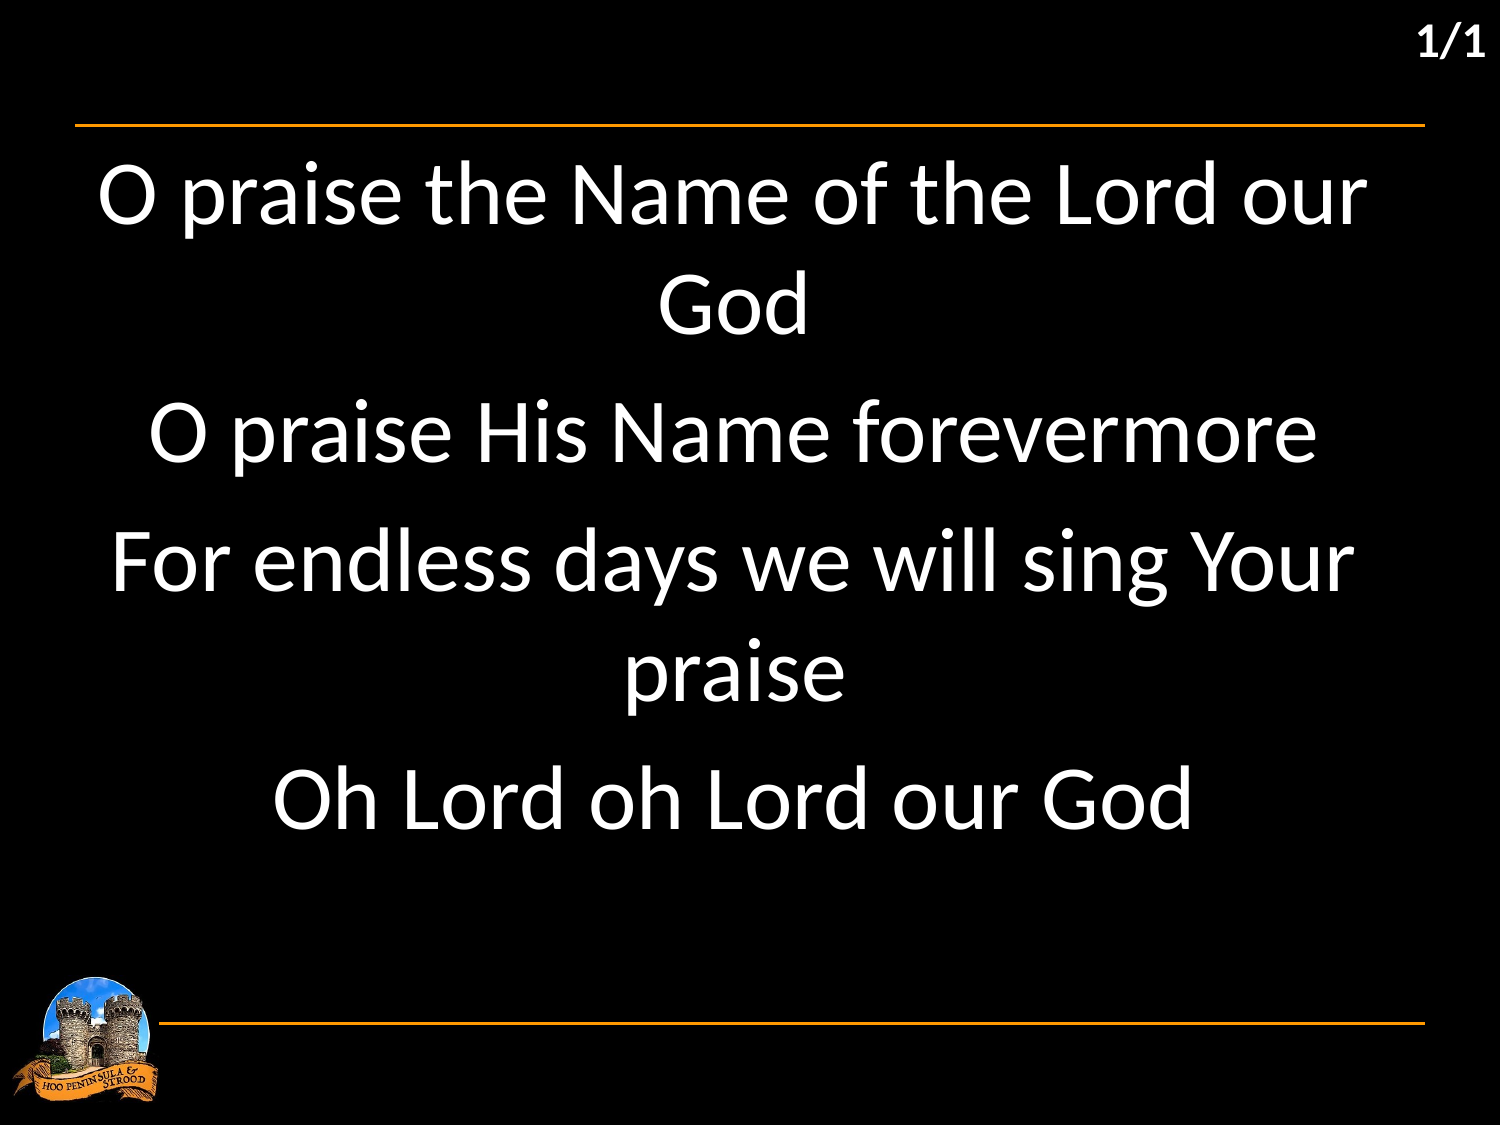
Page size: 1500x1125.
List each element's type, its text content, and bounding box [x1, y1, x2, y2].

text_box 1/1 [1399, 0, 1500, 75]
subtitle O praise the Name of the Lord our God O praise His Name forevermore For endless days we will sing Your praise Oh Lord oh Lord our God [14, 125, 1456, 1125]
